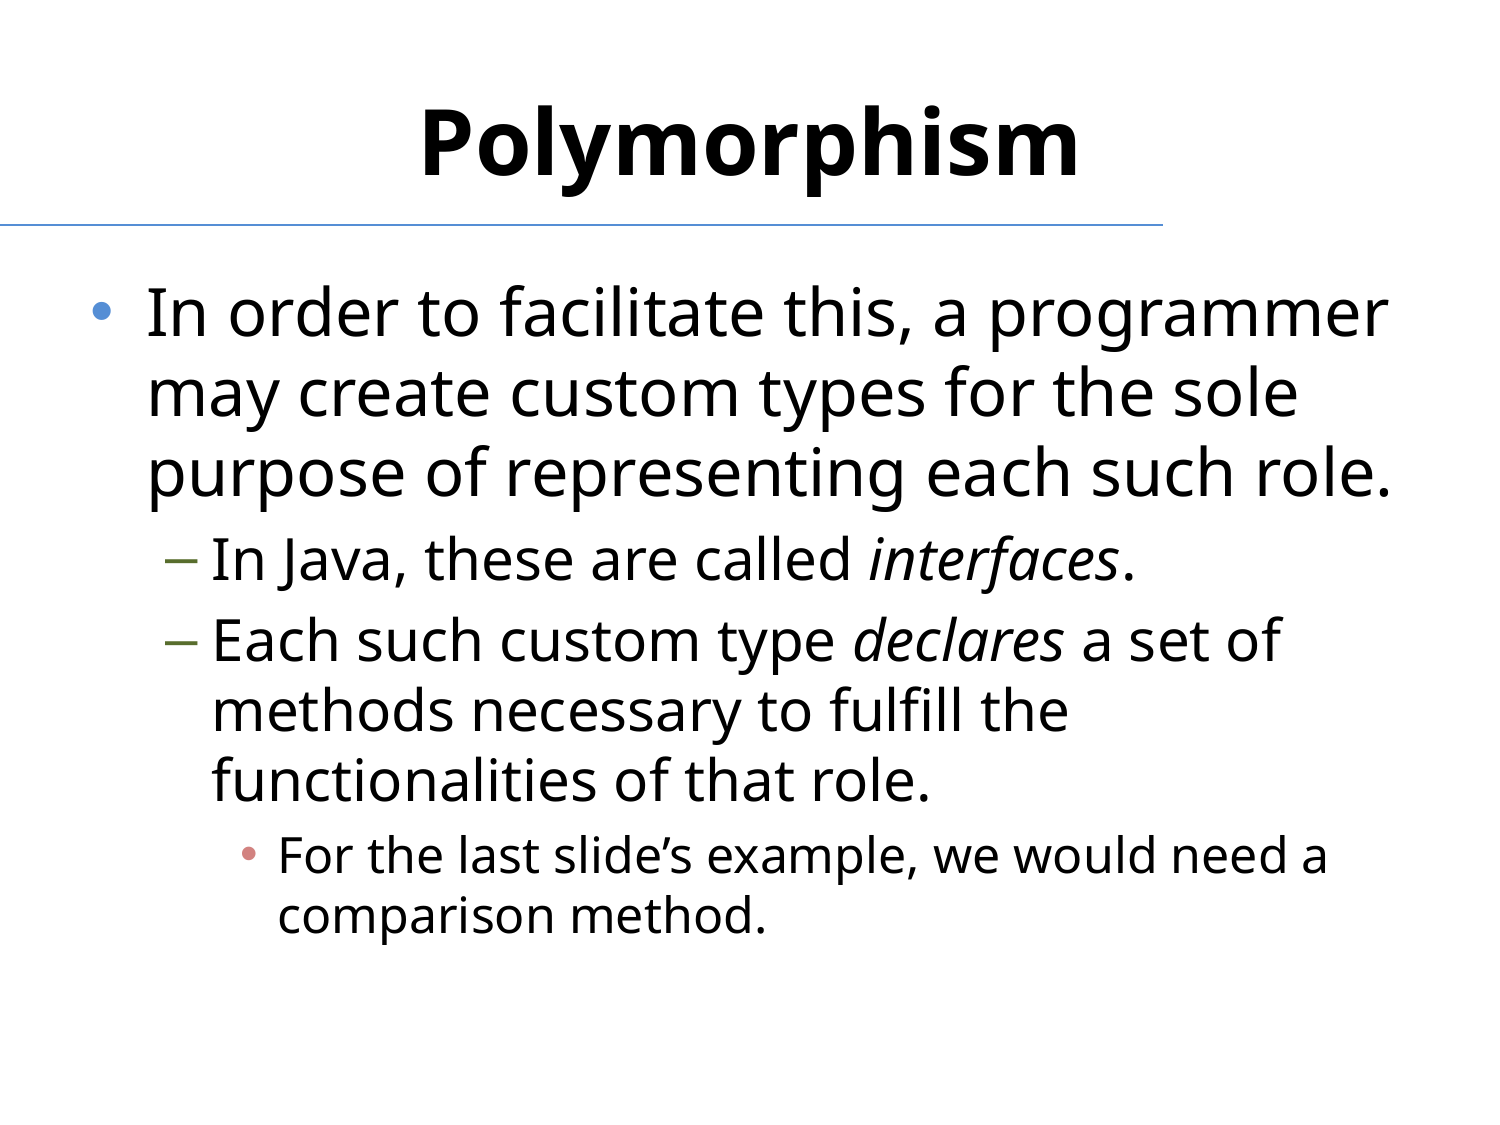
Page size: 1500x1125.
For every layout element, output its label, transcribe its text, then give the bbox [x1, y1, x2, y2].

list In order to facilitate this, a programmer may create custom types for the sole purpose of representing each such role. In Java, these are called interfaces. Each such custom type declares a set of methods necessary to fulfill the functionalities of that role. For the last slide’s example, we would need a comparison method. [75, 262, 1425, 1083]
title Polymorphism [75, 45, 1425, 233]
